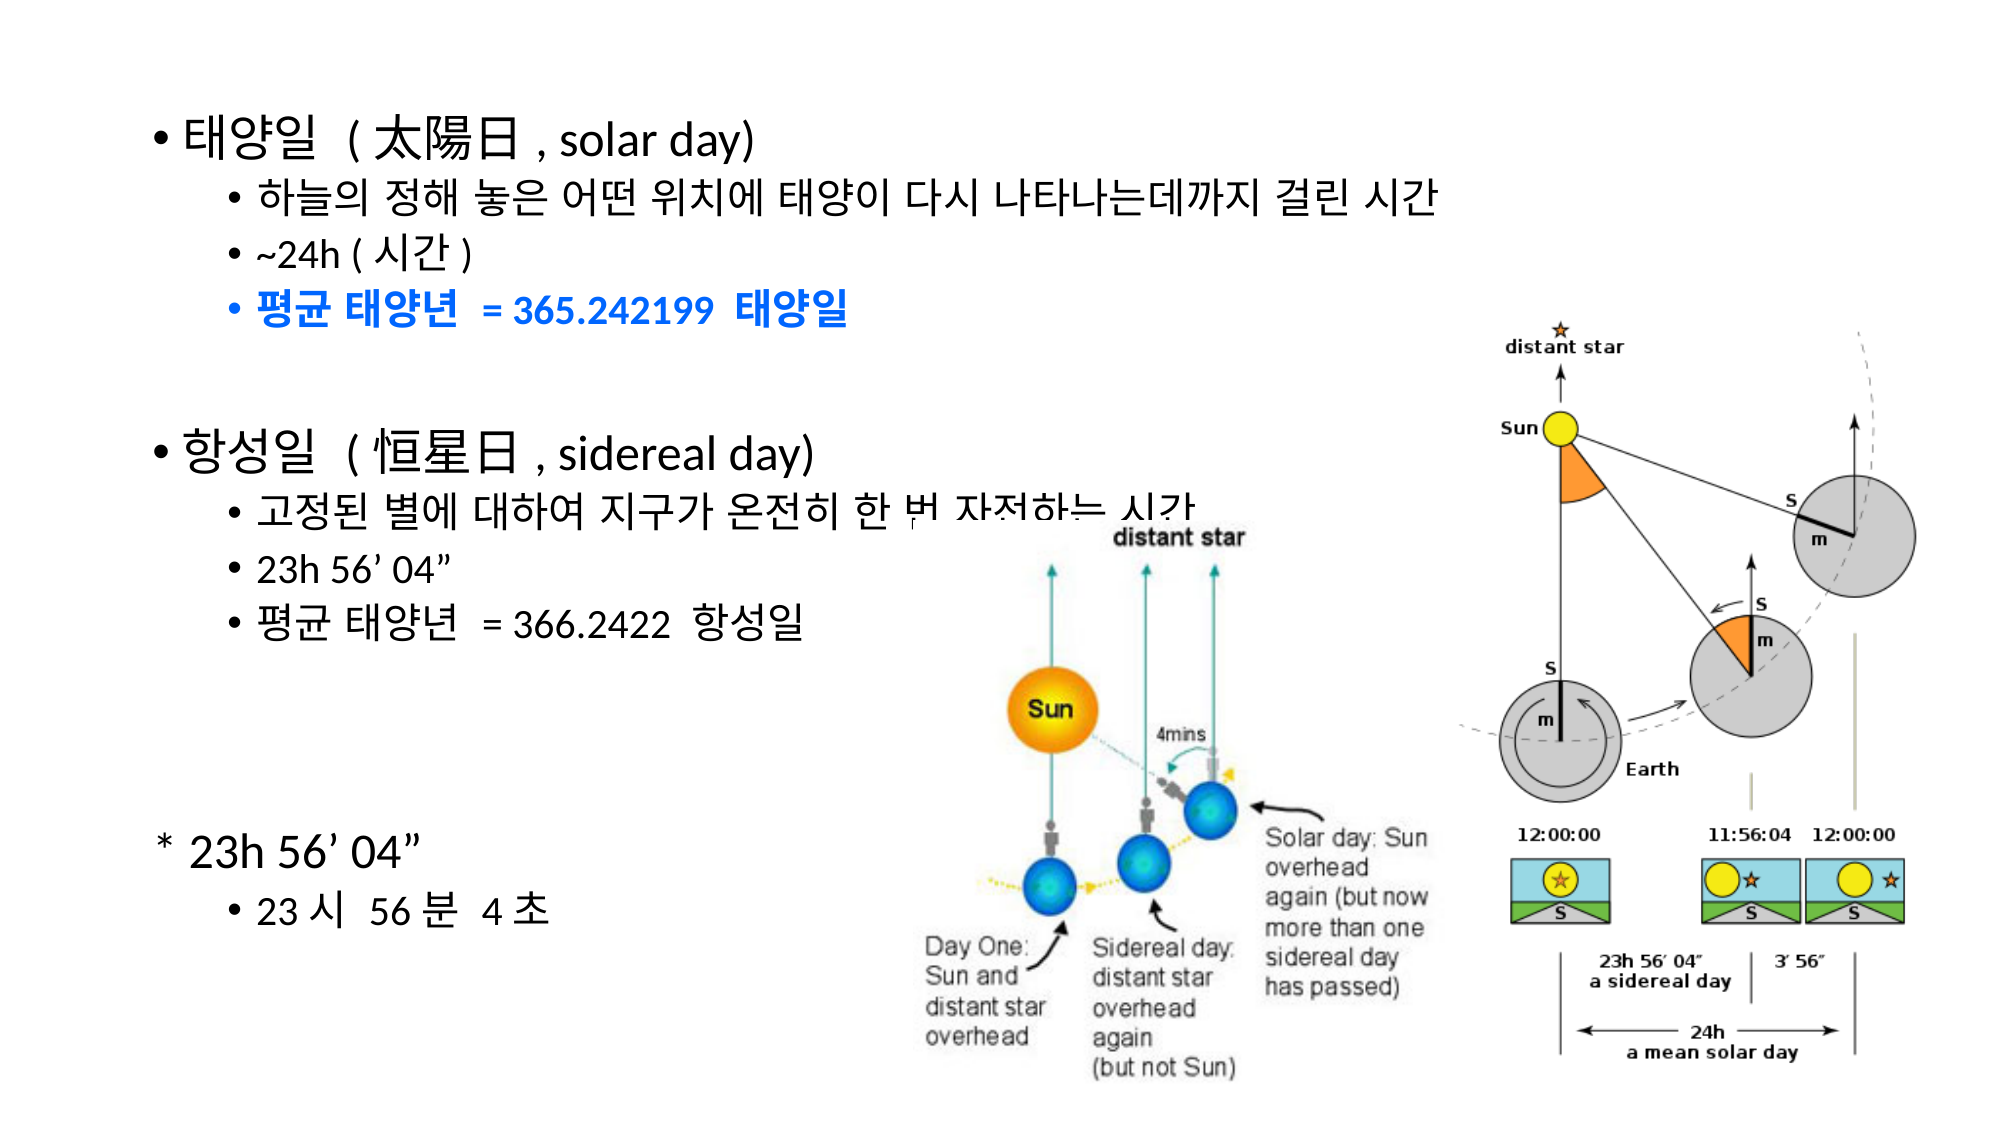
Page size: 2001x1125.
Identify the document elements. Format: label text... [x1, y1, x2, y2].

picture [913, 315, 1925, 1095]
list 태양일 (太陽日, solar day) 하늘의 정해 놓은 어떤 위치에 태양이 다시 나타나는데까지 걸린 시간 ~24h (시간) 평균 태양년 = 365.242199 태양일 항성일 (恒星日, sidereal day) 고정된 별에 대하여 지구가 온전히 한 번 자전하는 시간 23h 56’ 04” 평균 태양년 = 366.2422 항성일 * 23h 56’ 04” 23시 56분 4초 [137, 105, 1863, 1034]
